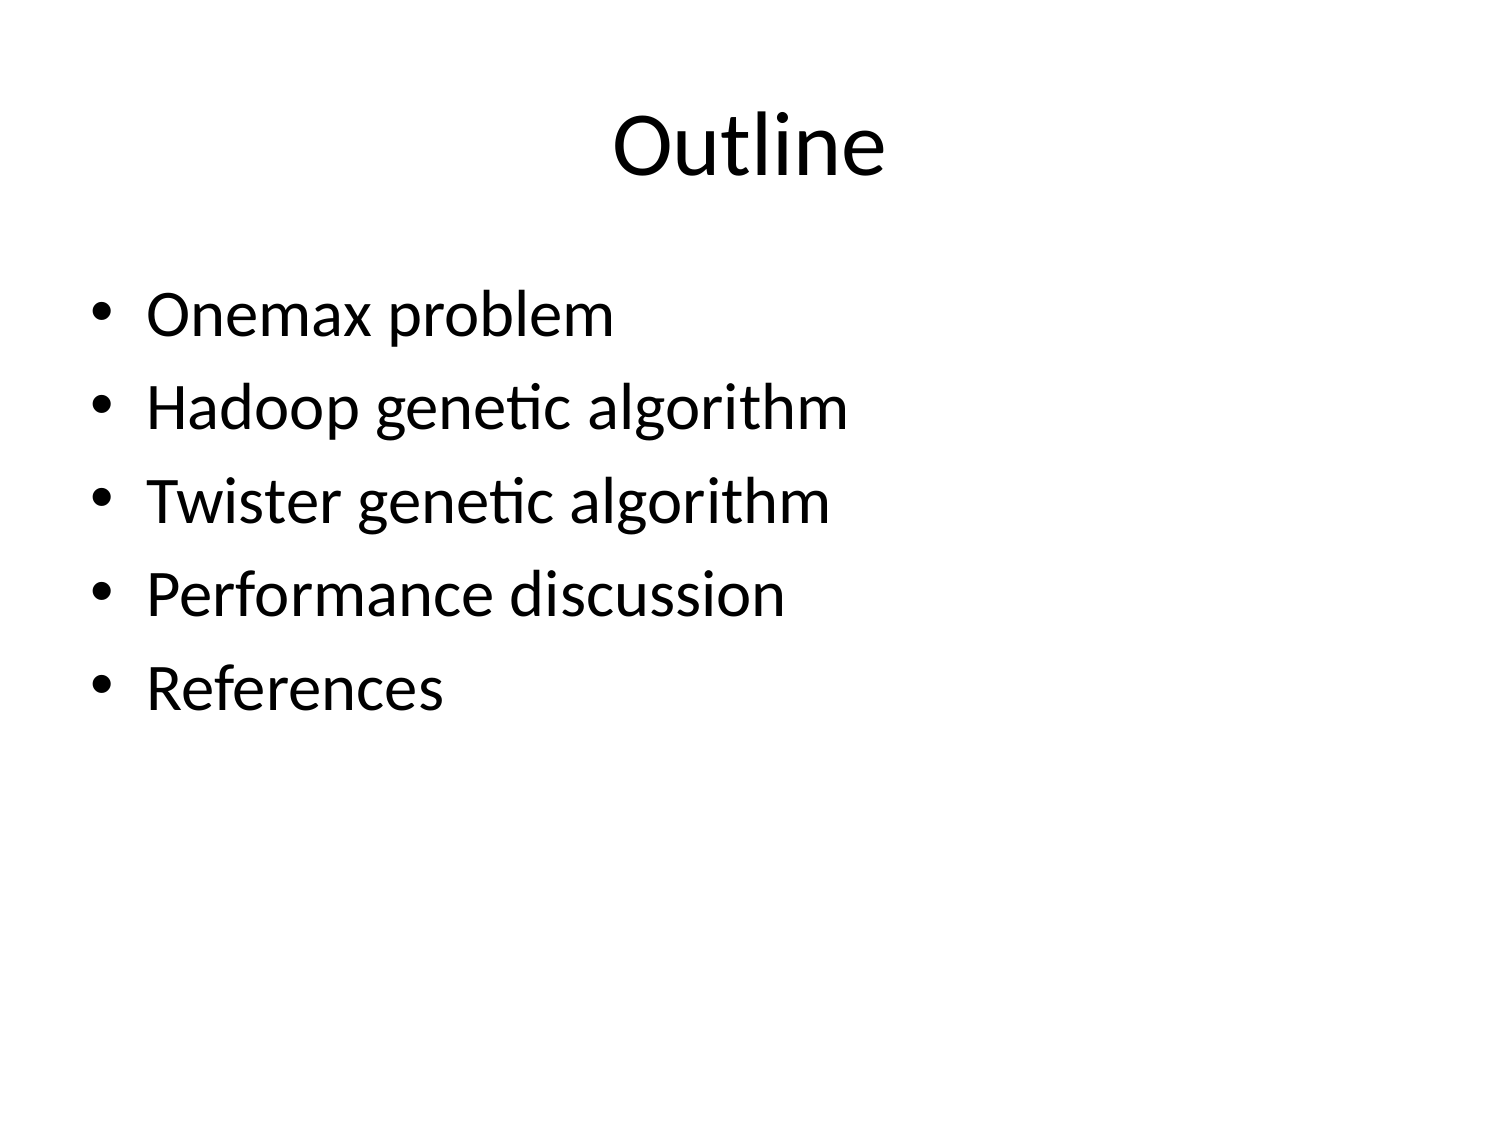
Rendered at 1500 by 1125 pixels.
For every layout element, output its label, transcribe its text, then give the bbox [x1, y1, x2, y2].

list Onemax problem Hadoop genetic algorithm Twister genetic algorithm Performance discussion References [75, 262, 1425, 1005]
title Outline [75, 45, 1425, 233]
